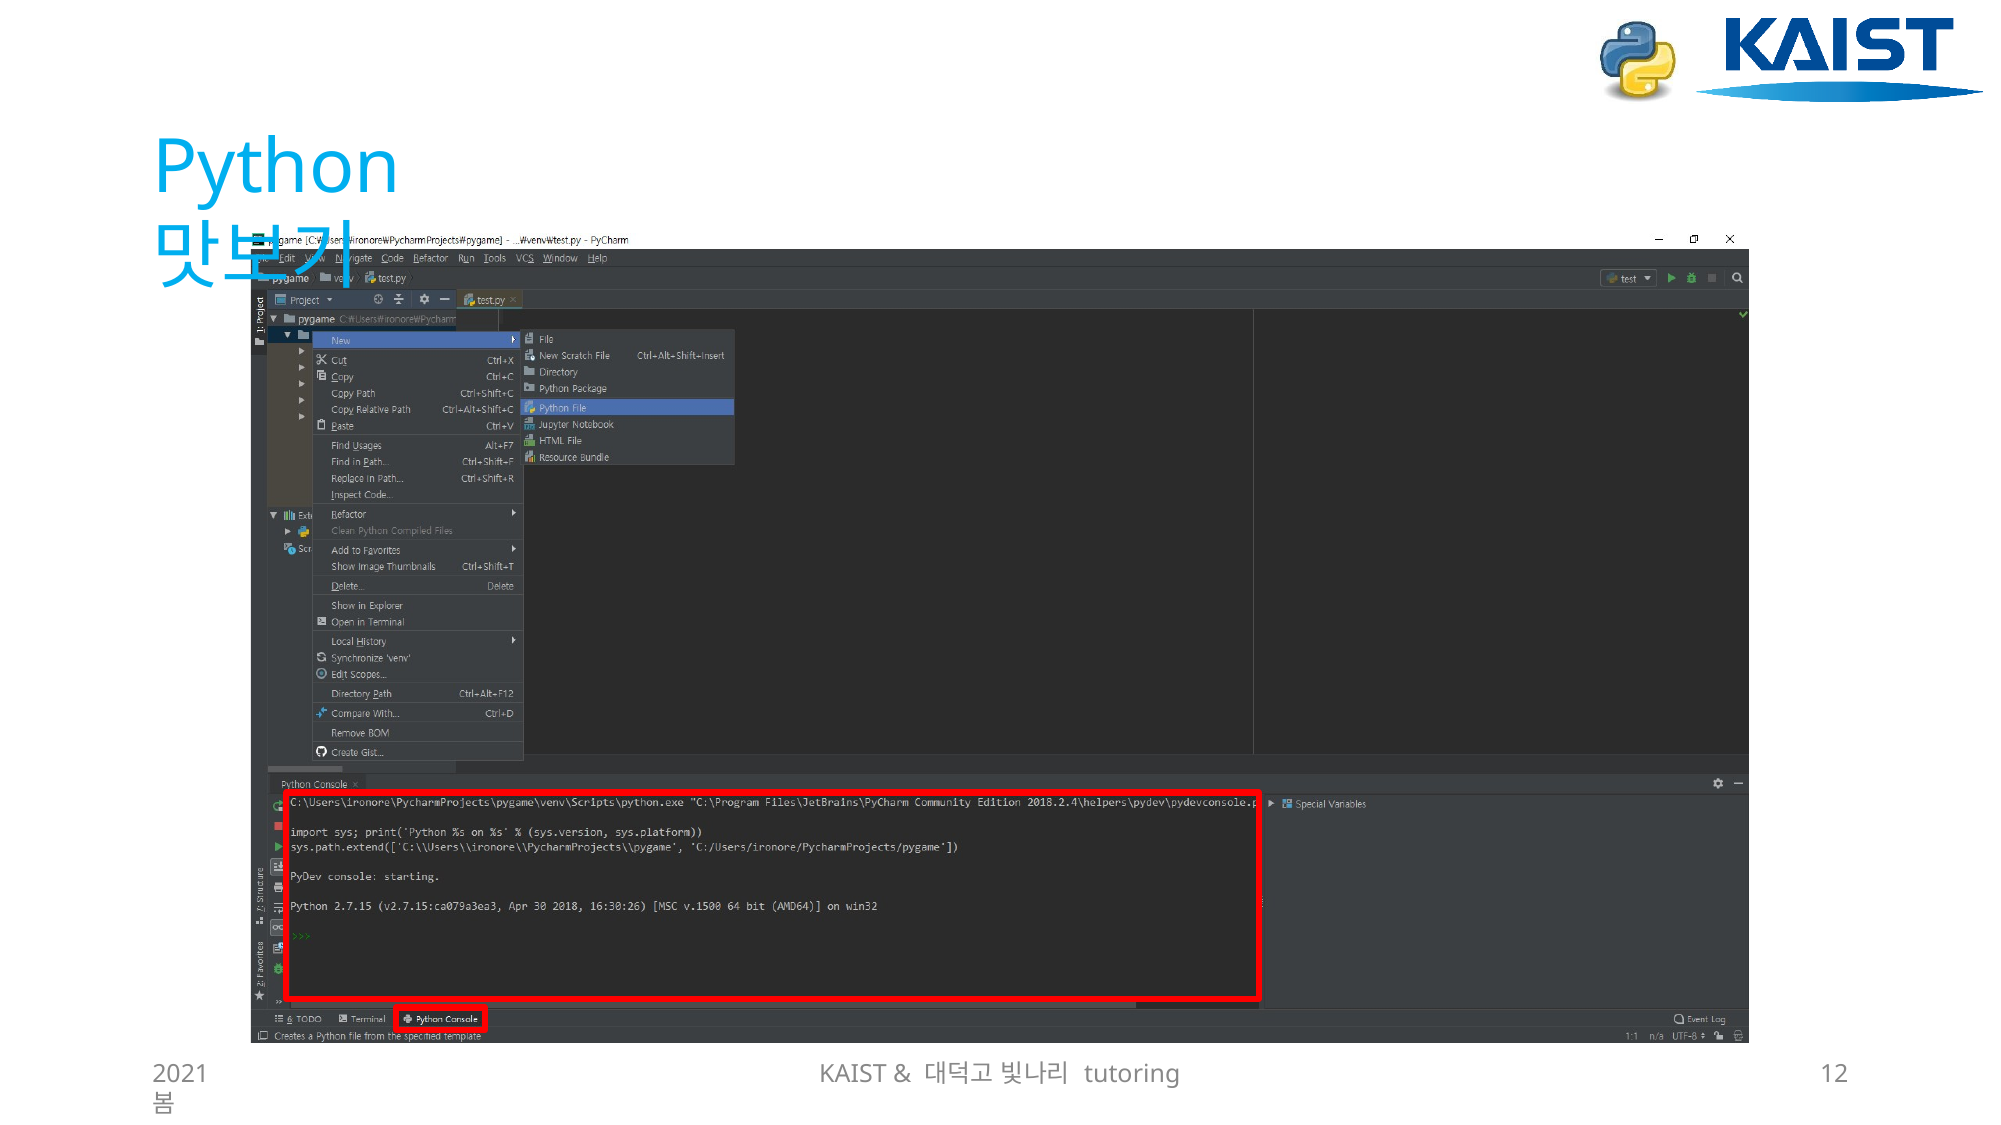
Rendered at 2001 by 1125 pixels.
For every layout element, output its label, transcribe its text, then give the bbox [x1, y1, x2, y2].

slide_number 12 [1813, 1053, 1854, 1125]
text_box [1695, 18, 1984, 102]
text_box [250, 233, 1750, 1043]
slide_number KAIST & 대덕고 빛나리 tutoring [817, 1053, 1183, 1125]
text_box [1595, 19, 1680, 104]
title Python 맛보기 [150, 115, 644, 306]
footer 2021 봄 [150, 1053, 244, 1125]
